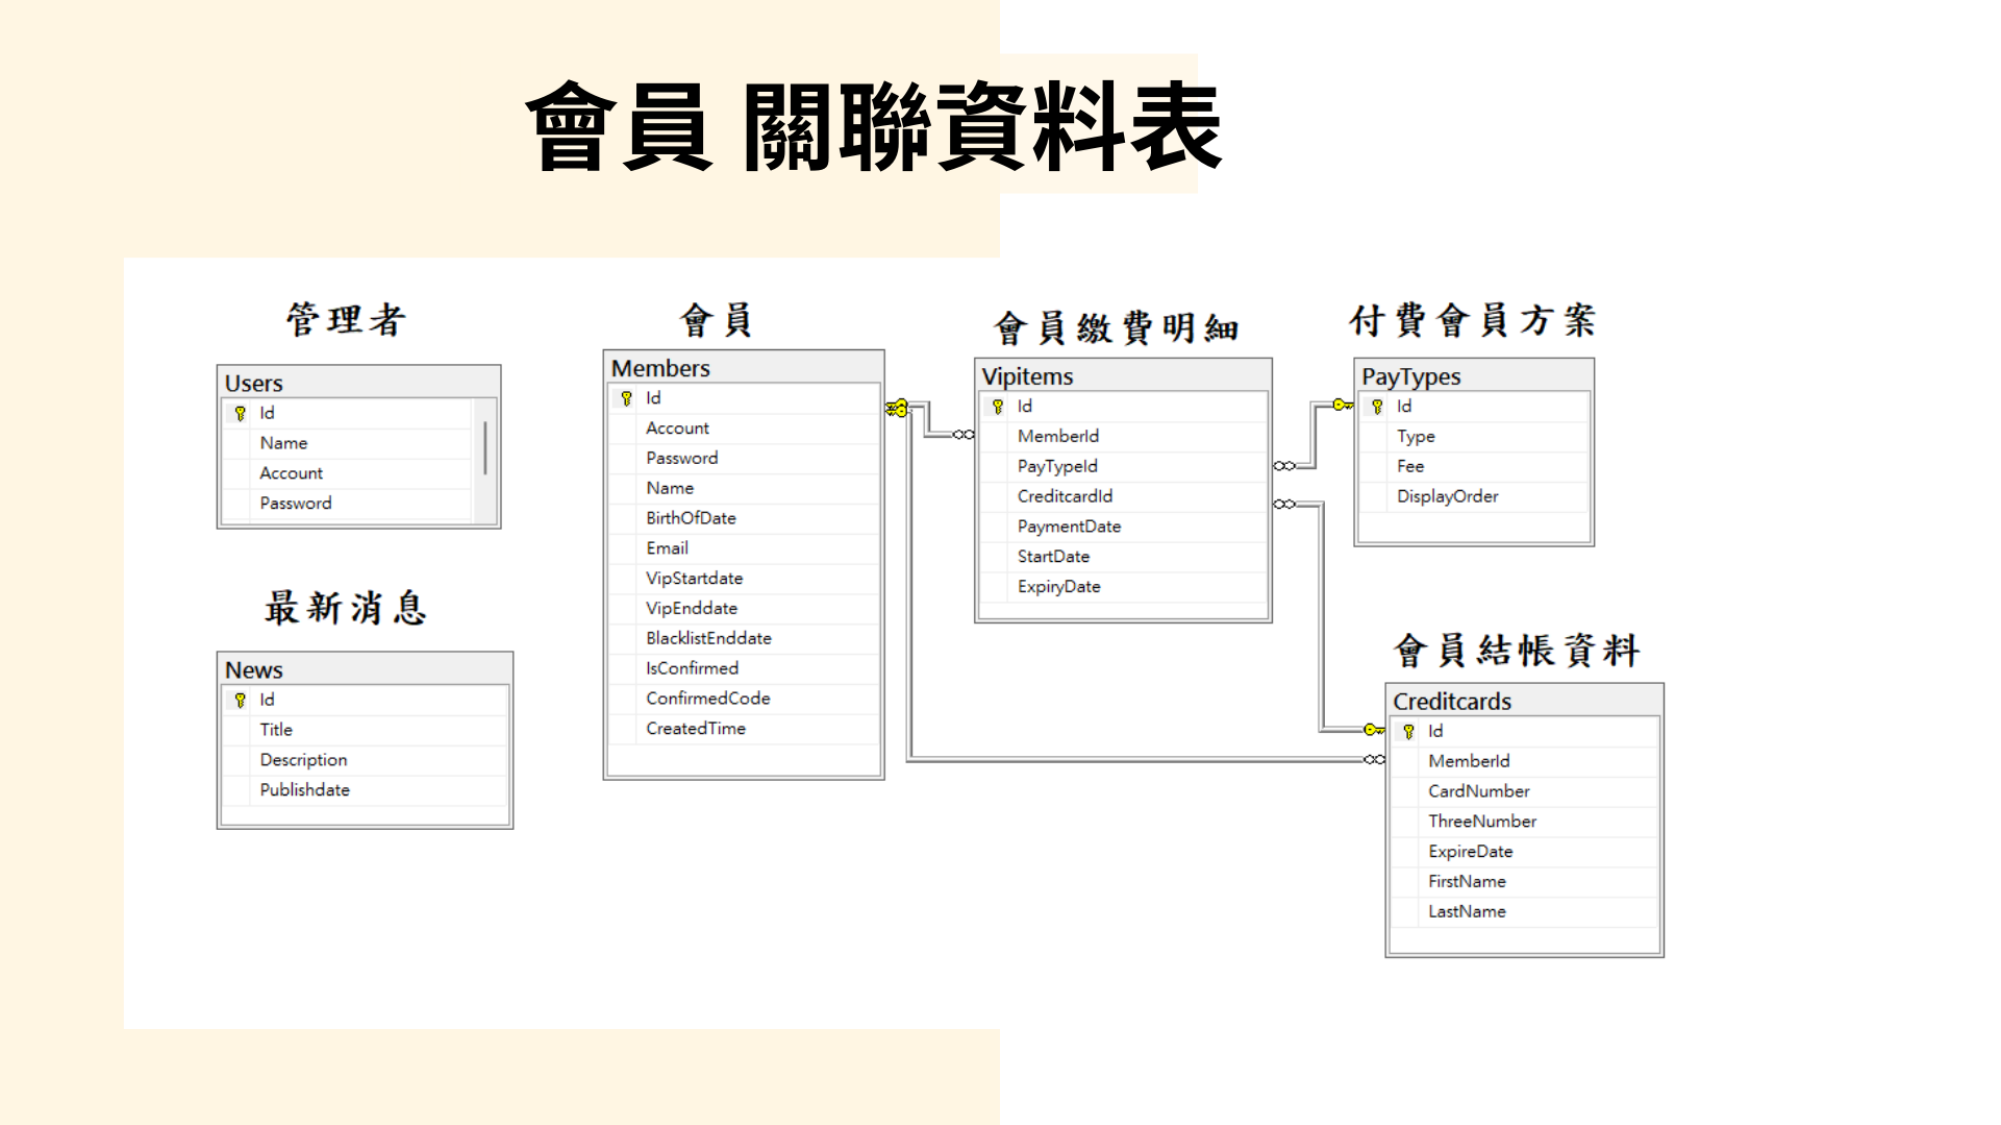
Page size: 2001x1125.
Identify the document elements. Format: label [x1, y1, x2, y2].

list [0, 0, 2000, 1125]
